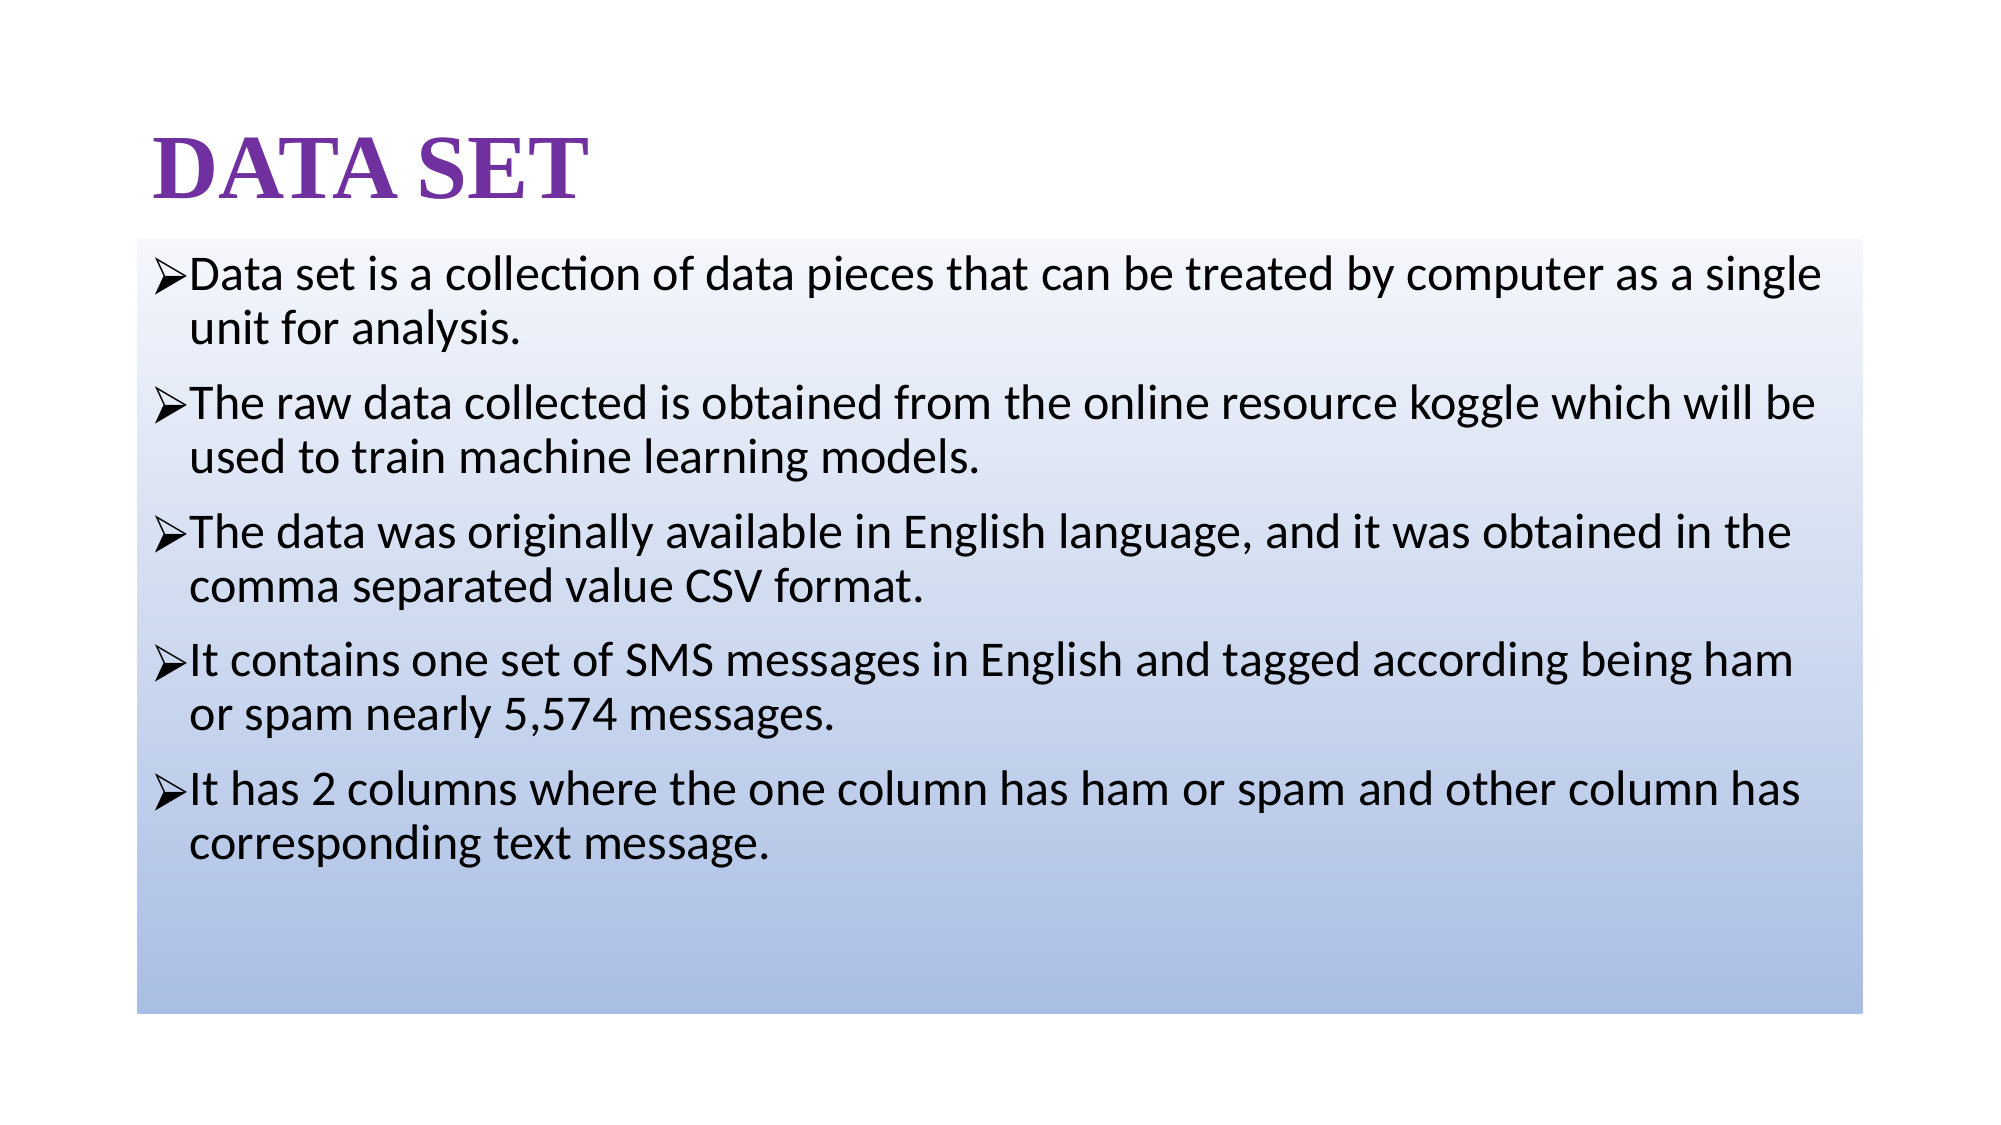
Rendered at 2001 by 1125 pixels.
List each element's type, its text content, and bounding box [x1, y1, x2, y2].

list Data set is a collection of data pieces that can be treated by computer as a single unit for analysis. The raw data collected is obtained from the online resource koggle which will be used to train machine learning models. The data was originally available in English language, and it was obtained in the comma separated value CSV format. It contains one set of SMS messages in English and tagged according being ham or spam nearly 5,574 messages. It has 2 columns where the one column has ham or spam and other column has corresponding text message. [137, 239, 1863, 1014]
title DATA SET [137, 59, 1863, 239]
